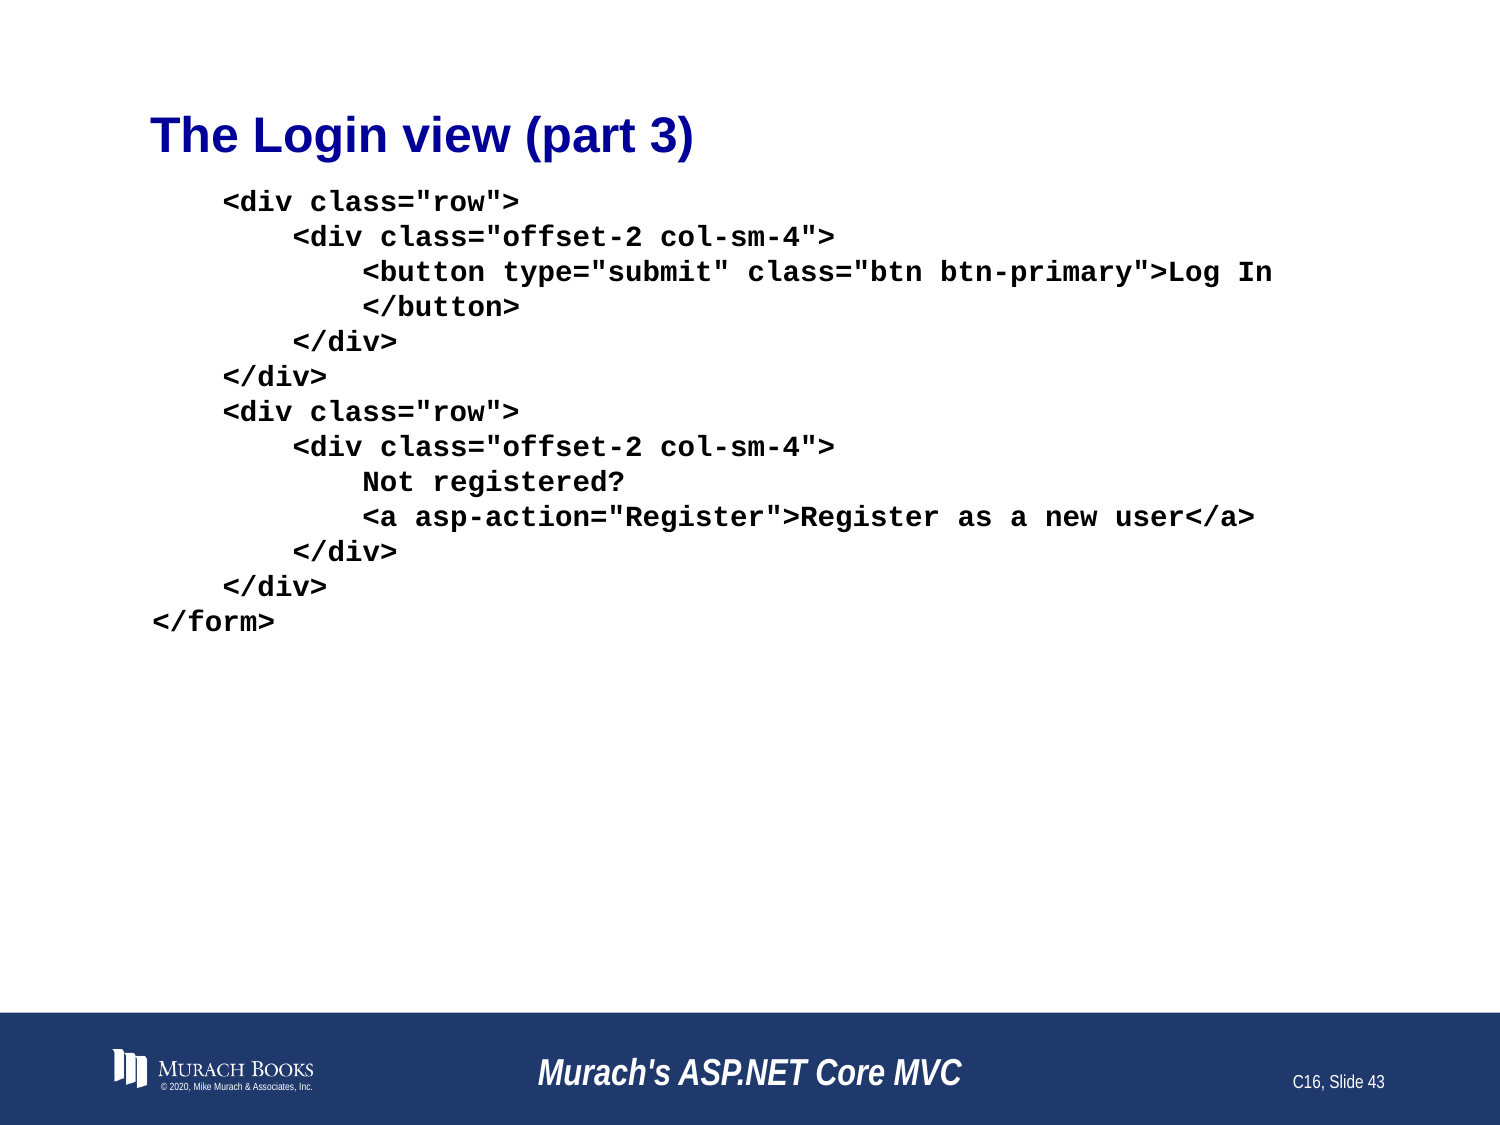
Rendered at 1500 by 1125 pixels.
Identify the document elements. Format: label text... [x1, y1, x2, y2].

title The Login view (part 3) [150, 102, 1350, 164]
slide_number C16, Slide 43 [1087, 1025, 1400, 1100]
list <div class="row"> <div class="offset-2 col-sm-4"> <button type="submit" class="btn btn-primary">Log In </button> </div> </div> <div class="row"> <div class="offset-2 col-sm-4"> Not registered? <a asp-action="Register">Register as a new user</a> </div> </div> </form> [137, 174, 1350, 975]
slide_number Murach's ASP.NET Core MVC [463, 1025, 1050, 1100]
footer © 2020, Mike Murach & Associates, Inc. [12, 1025, 463, 1100]
